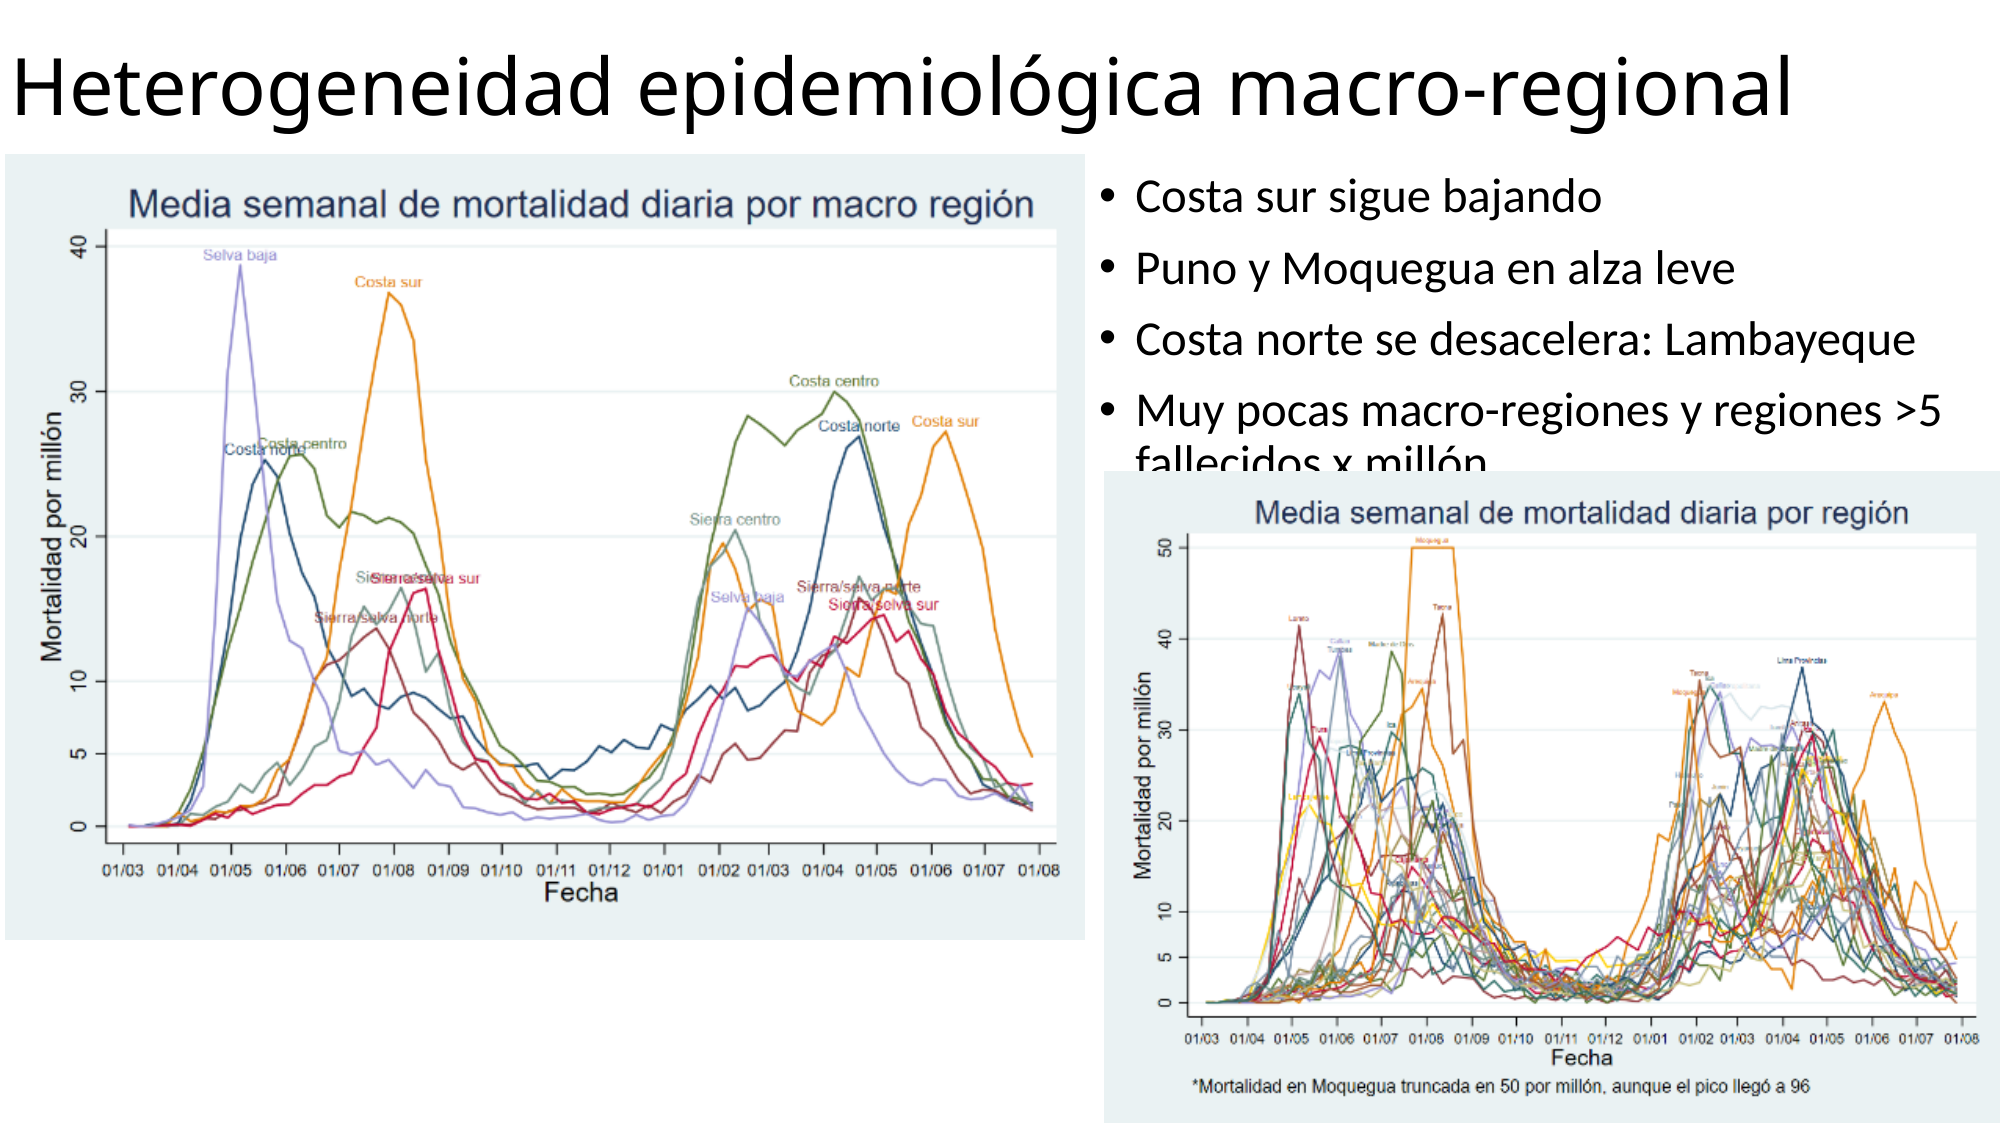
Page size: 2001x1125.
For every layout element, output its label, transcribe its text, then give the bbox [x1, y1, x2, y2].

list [5, 154, 1085, 940]
picture [1104, 471, 2000, 1123]
text_box Costa sur sigue bajando Puno y Moquegua en alza leve Costa norte se desacelera: Lambayeque Muy pocas macro-regiones y regiones >5 fallecidos x millón [1085, 163, 2000, 505]
title Heterogeneidad epidemiológica macro-regional [0, 24, 2000, 155]
